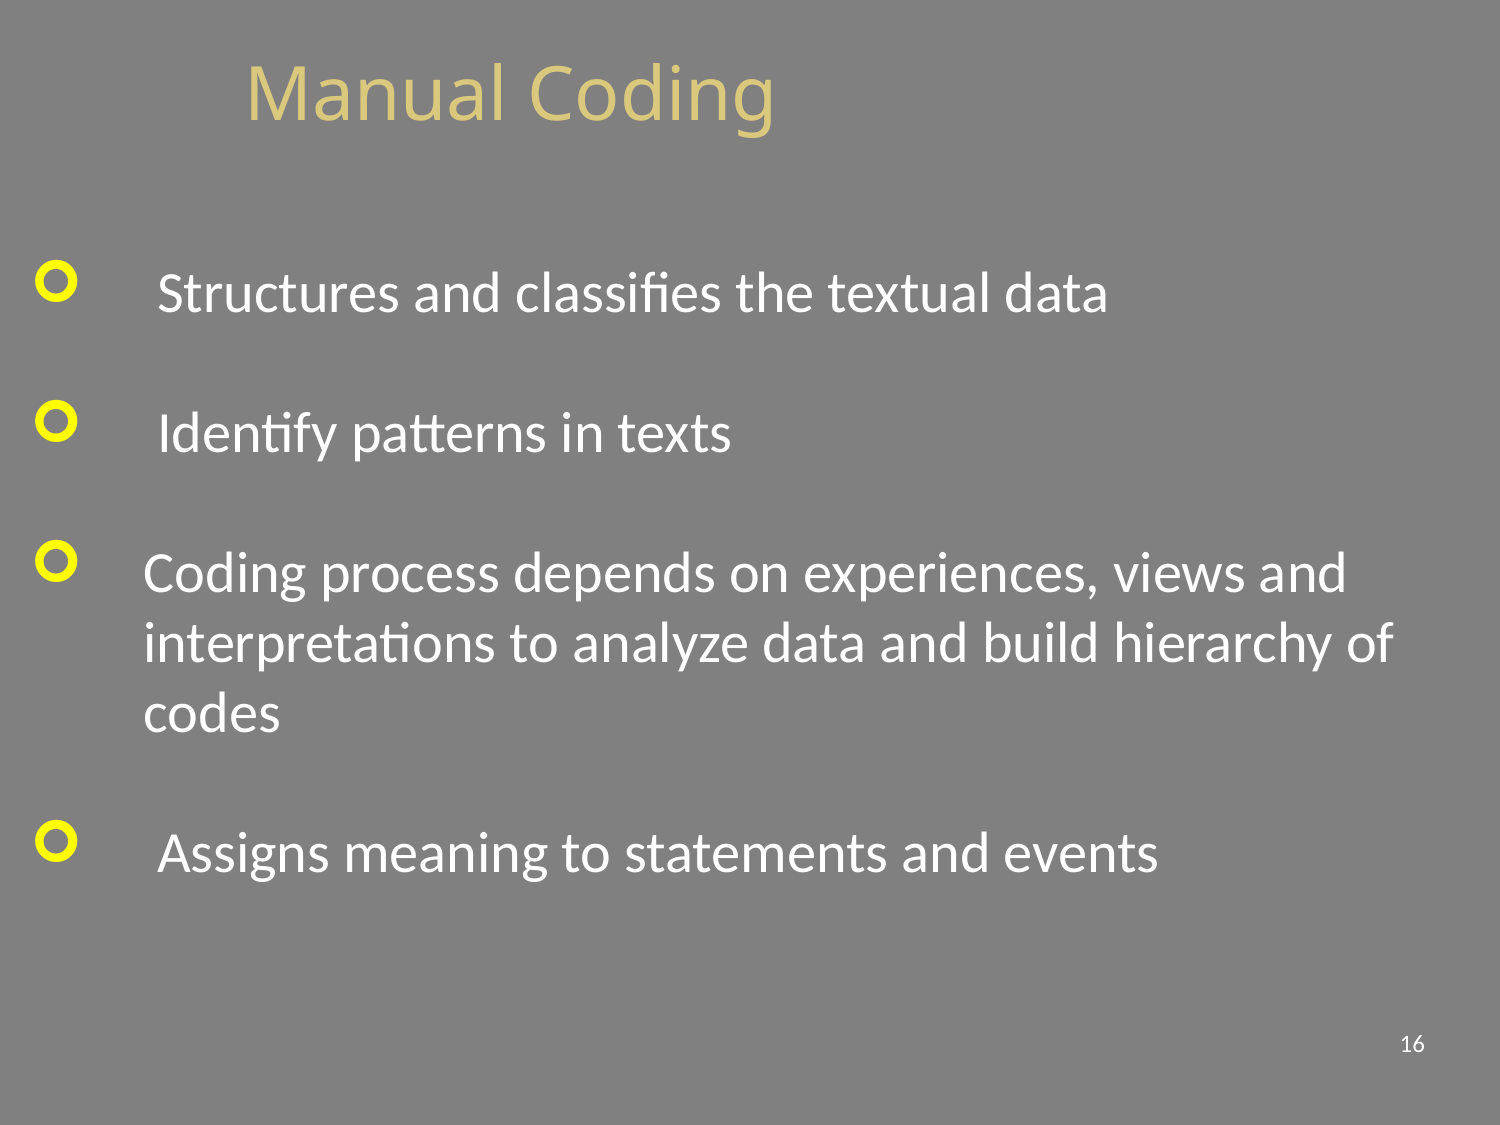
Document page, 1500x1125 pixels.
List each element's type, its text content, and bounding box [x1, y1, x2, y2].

text_box Manual Coding [236, 37, 1055, 143]
text_box Structures and classifies the textual data Identify patterns in texts Coding process depends on experiences, views and interpretations to analyze data and build hierarchy of codes Assigns meaning to statements and events [22, 246, 1500, 892]
slide_number 16 [1074, 1020, 1426, 1066]
